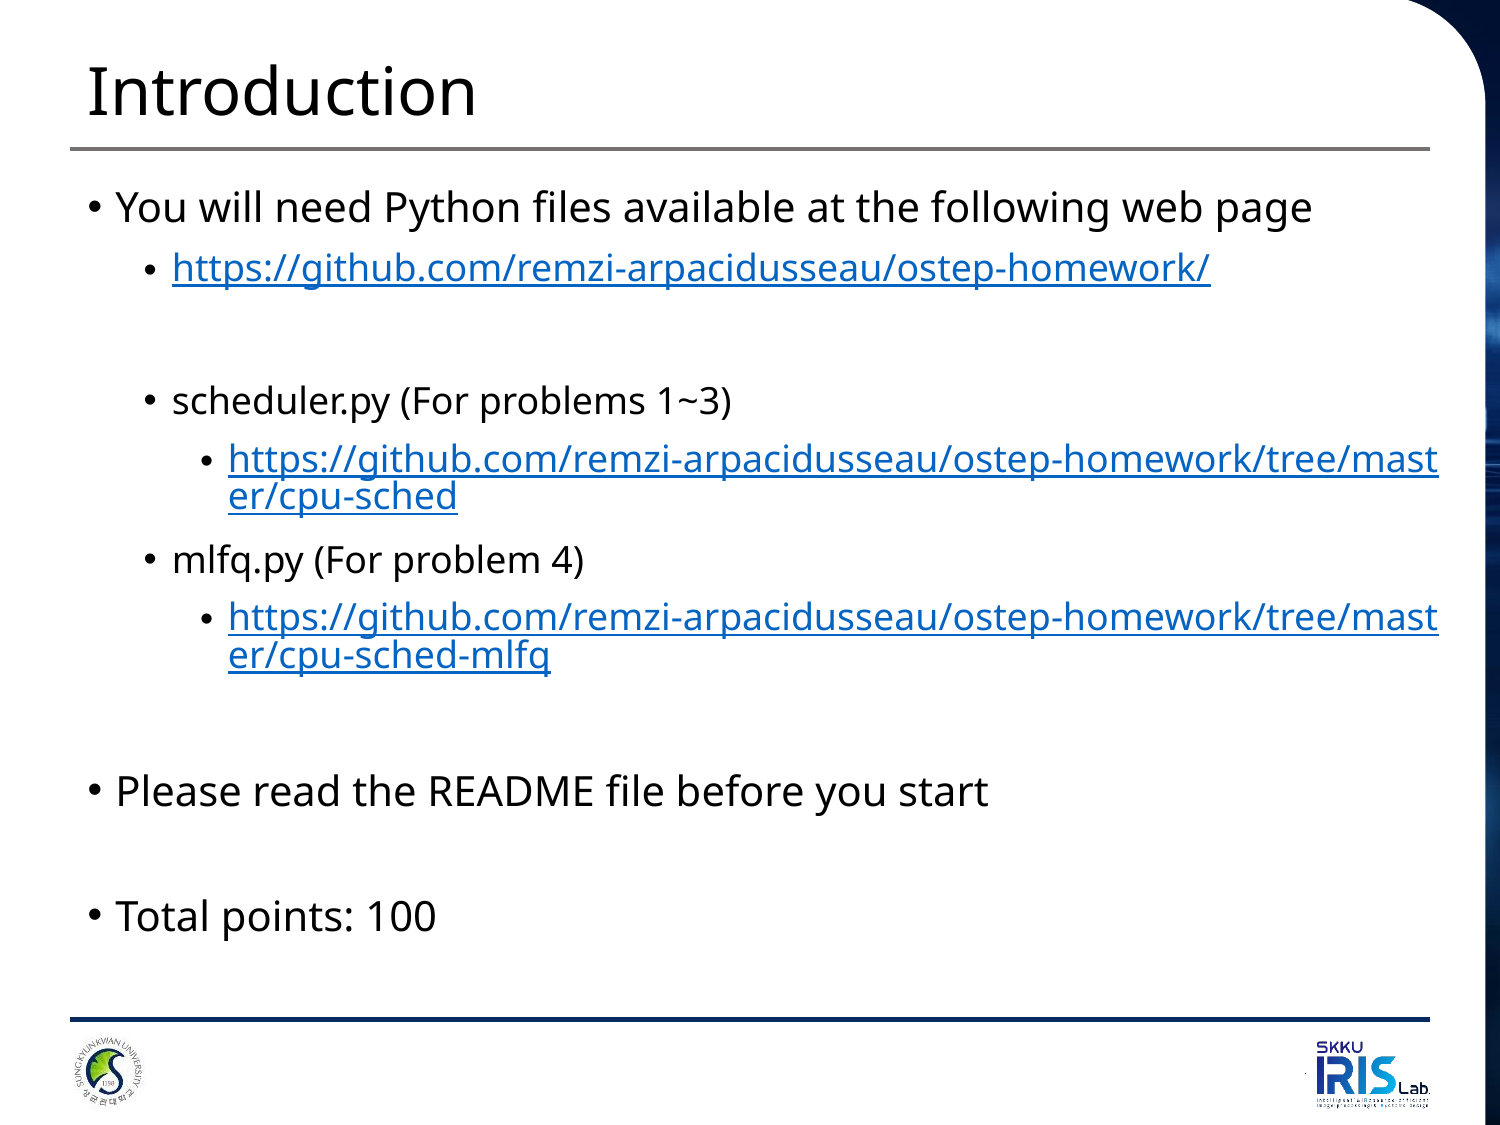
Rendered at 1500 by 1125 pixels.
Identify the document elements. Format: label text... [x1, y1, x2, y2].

picture [1411, 0, 1500, 1125]
picture [66, 1029, 148, 1114]
list You will need Python files available at the following web page https://github.com/remzi-arpacidusseau/ostep-homework/ scheduler.py (For problems 1~3) https://github.com/remzi-arpacidusseau/ostep-homework/tree/master/cpu-sched mlfq.py (For problem 4) https://github.com/remzi-arpacidusseau/ostep-homework/tree/master/cpu-sched-mlfq Please read the README file before you start Total points: 100 [72, 173, 1459, 971]
picture [1305, 1037, 1430, 1109]
title Introduction [72, 27, 1430, 161]
